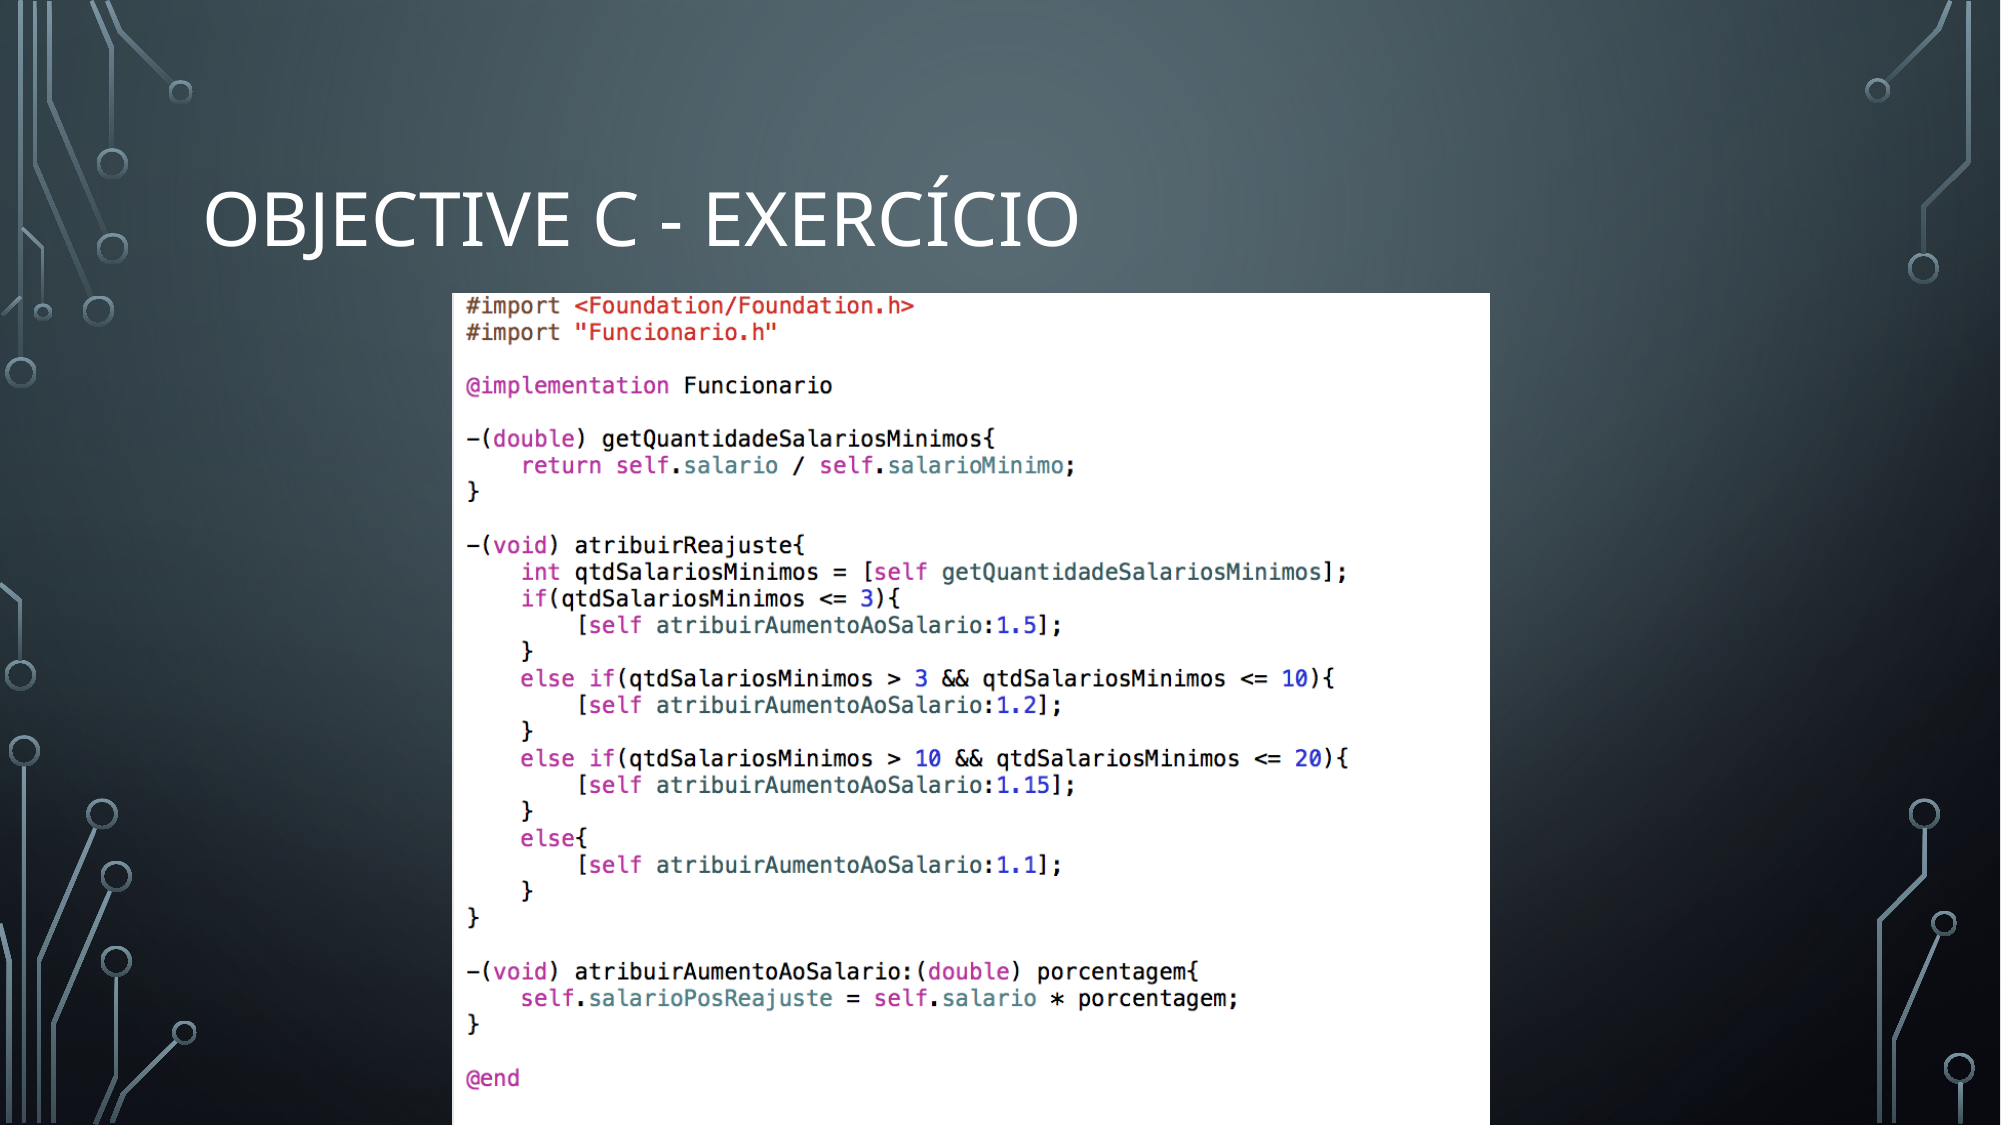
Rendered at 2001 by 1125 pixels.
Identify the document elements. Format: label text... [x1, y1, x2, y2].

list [452, 292, 1490, 1125]
title Objective c - exercício [187, 101, 1813, 344]
